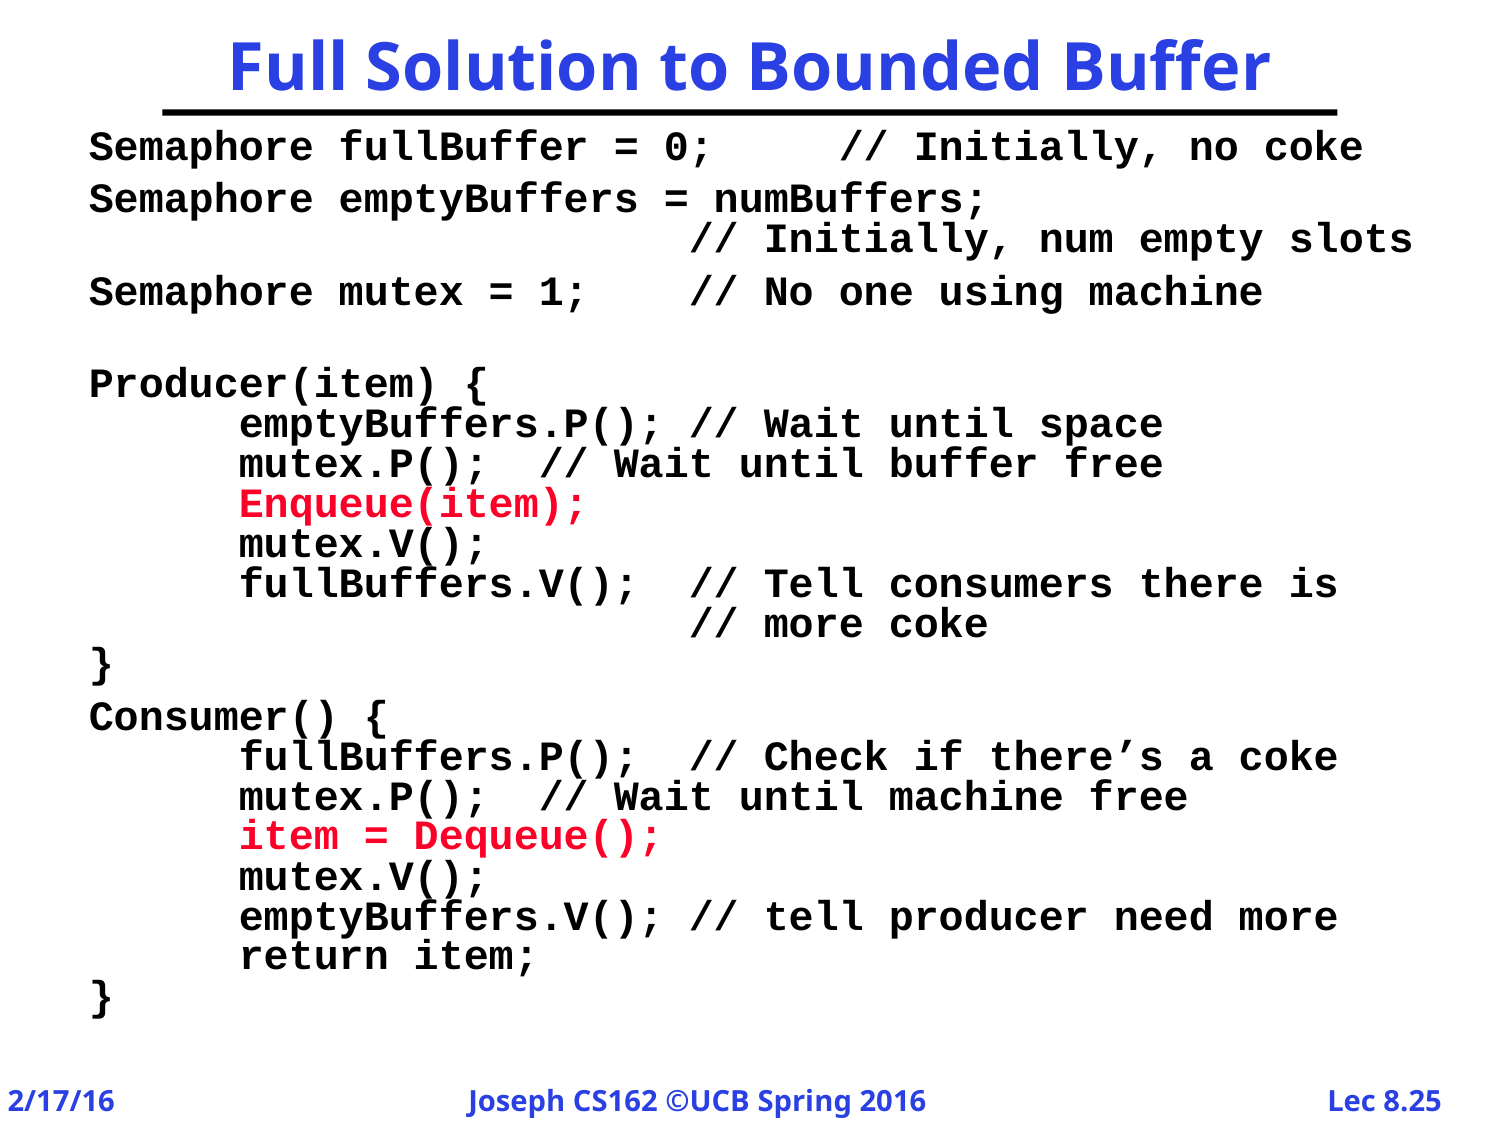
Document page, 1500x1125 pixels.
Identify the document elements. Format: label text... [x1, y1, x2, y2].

list Semaphore fullBuffer = 0; // Initially, no coke Semaphore emptyBuffers = numBuffers; // Initially, num empty slots Semaphore mutex = 1; // No one using machine Producer(item) { emptyBuffers.P(); // Wait until space mutex.P(); // Wait until buffer free Enqueue(item); mutex.V(); fullBuffers.V(); // Tell consumers there is // more coke } Consumer() { fullBuffers.P(); // Check if there’s a coke mutex.P(); // Wait until machine free item = Dequeue(); mutex.V(); emptyBuffers.V(); // tell producer need more return item; } [27, 121, 1490, 1125]
title Full Solution to Bounded Buffer [162, 24, 1338, 113]
